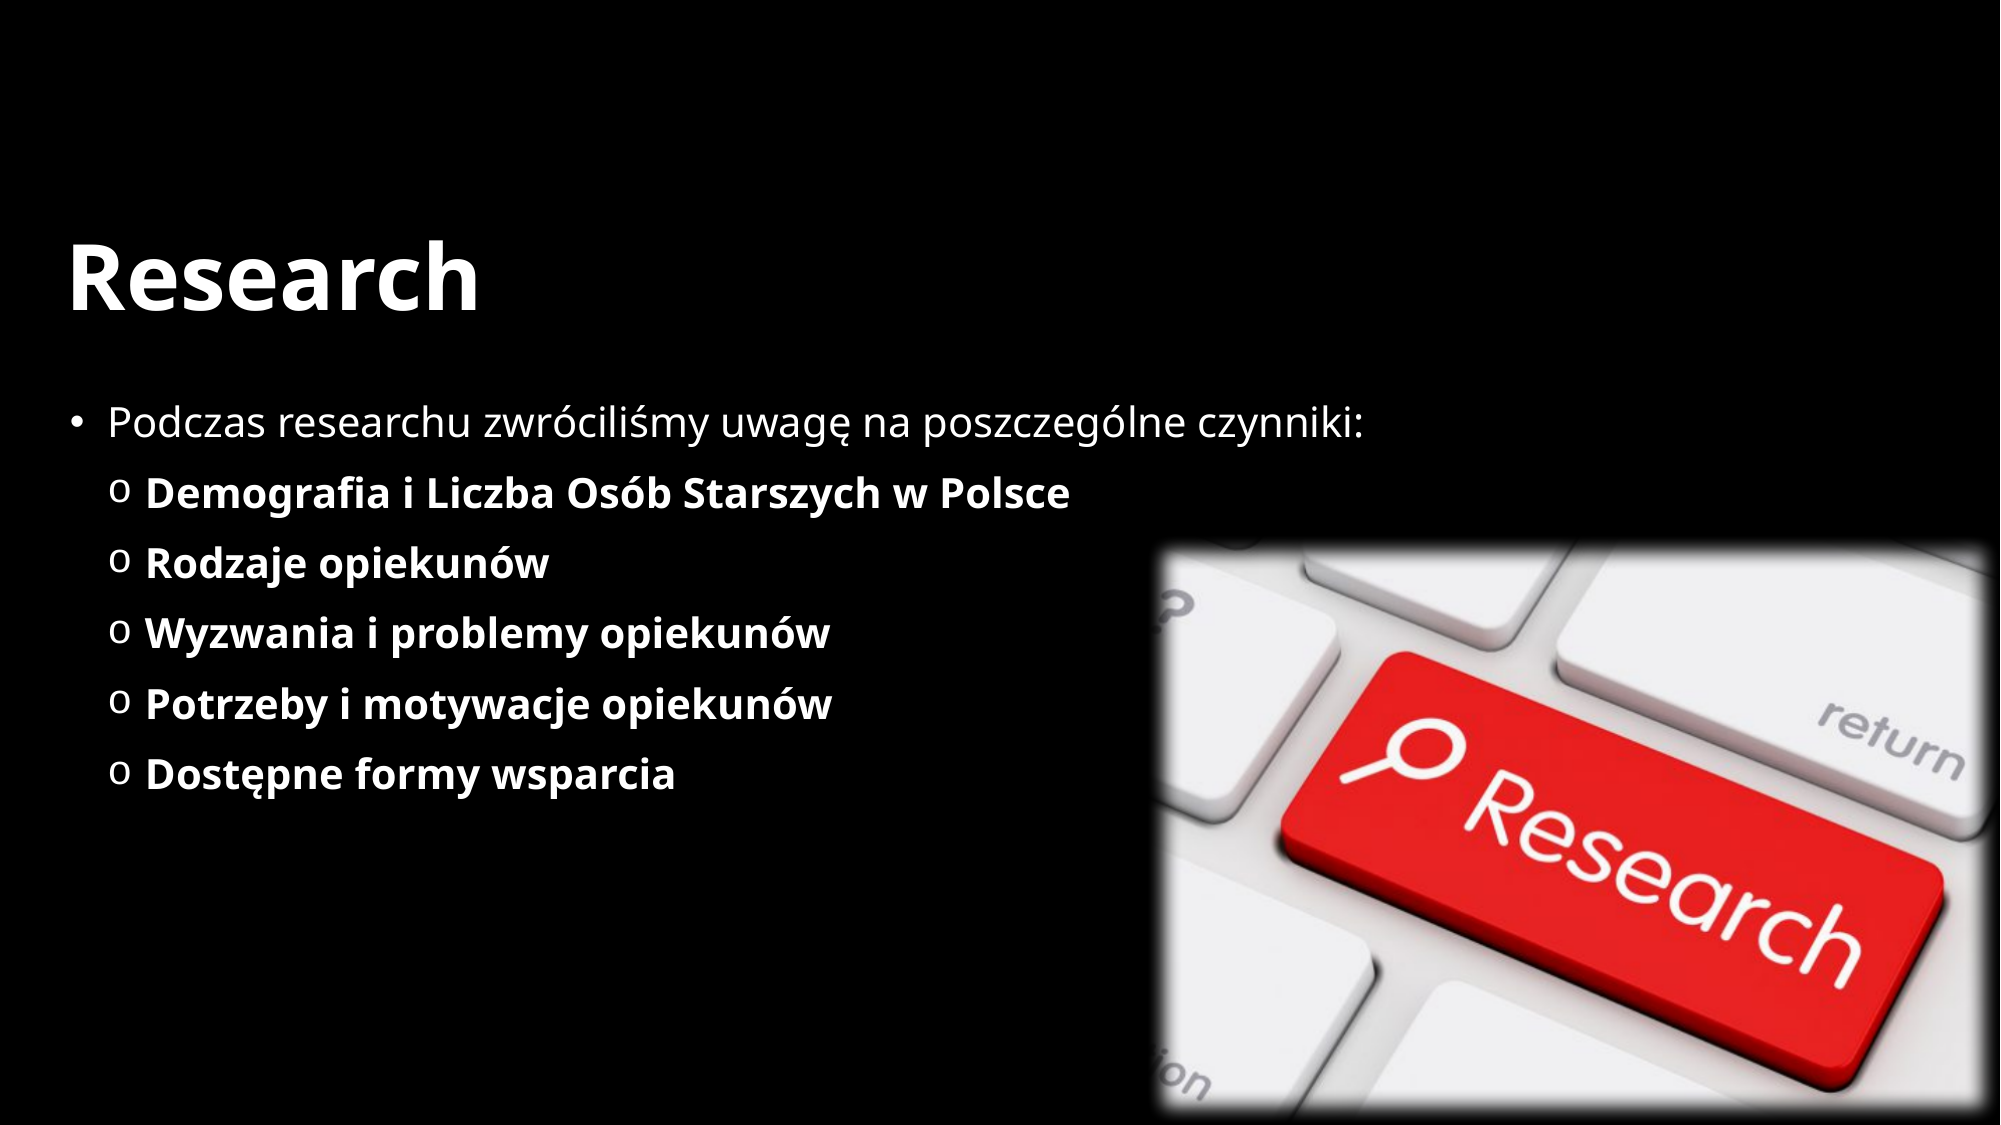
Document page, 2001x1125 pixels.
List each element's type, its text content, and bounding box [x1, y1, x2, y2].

picture [1146, 534, 2000, 1125]
list Podczas researchu zwróciliśmy uwagę na poszczególne czynniki: Demografia i Liczba Osób Starszych w Polsce Rodzaje opiekunów Wyzwania i problemy opiekunów Potrzeby i motywacje opiekunów Dostępne formy wsparcia [55, 378, 1689, 1014]
title Research [50, 101, 1684, 338]
